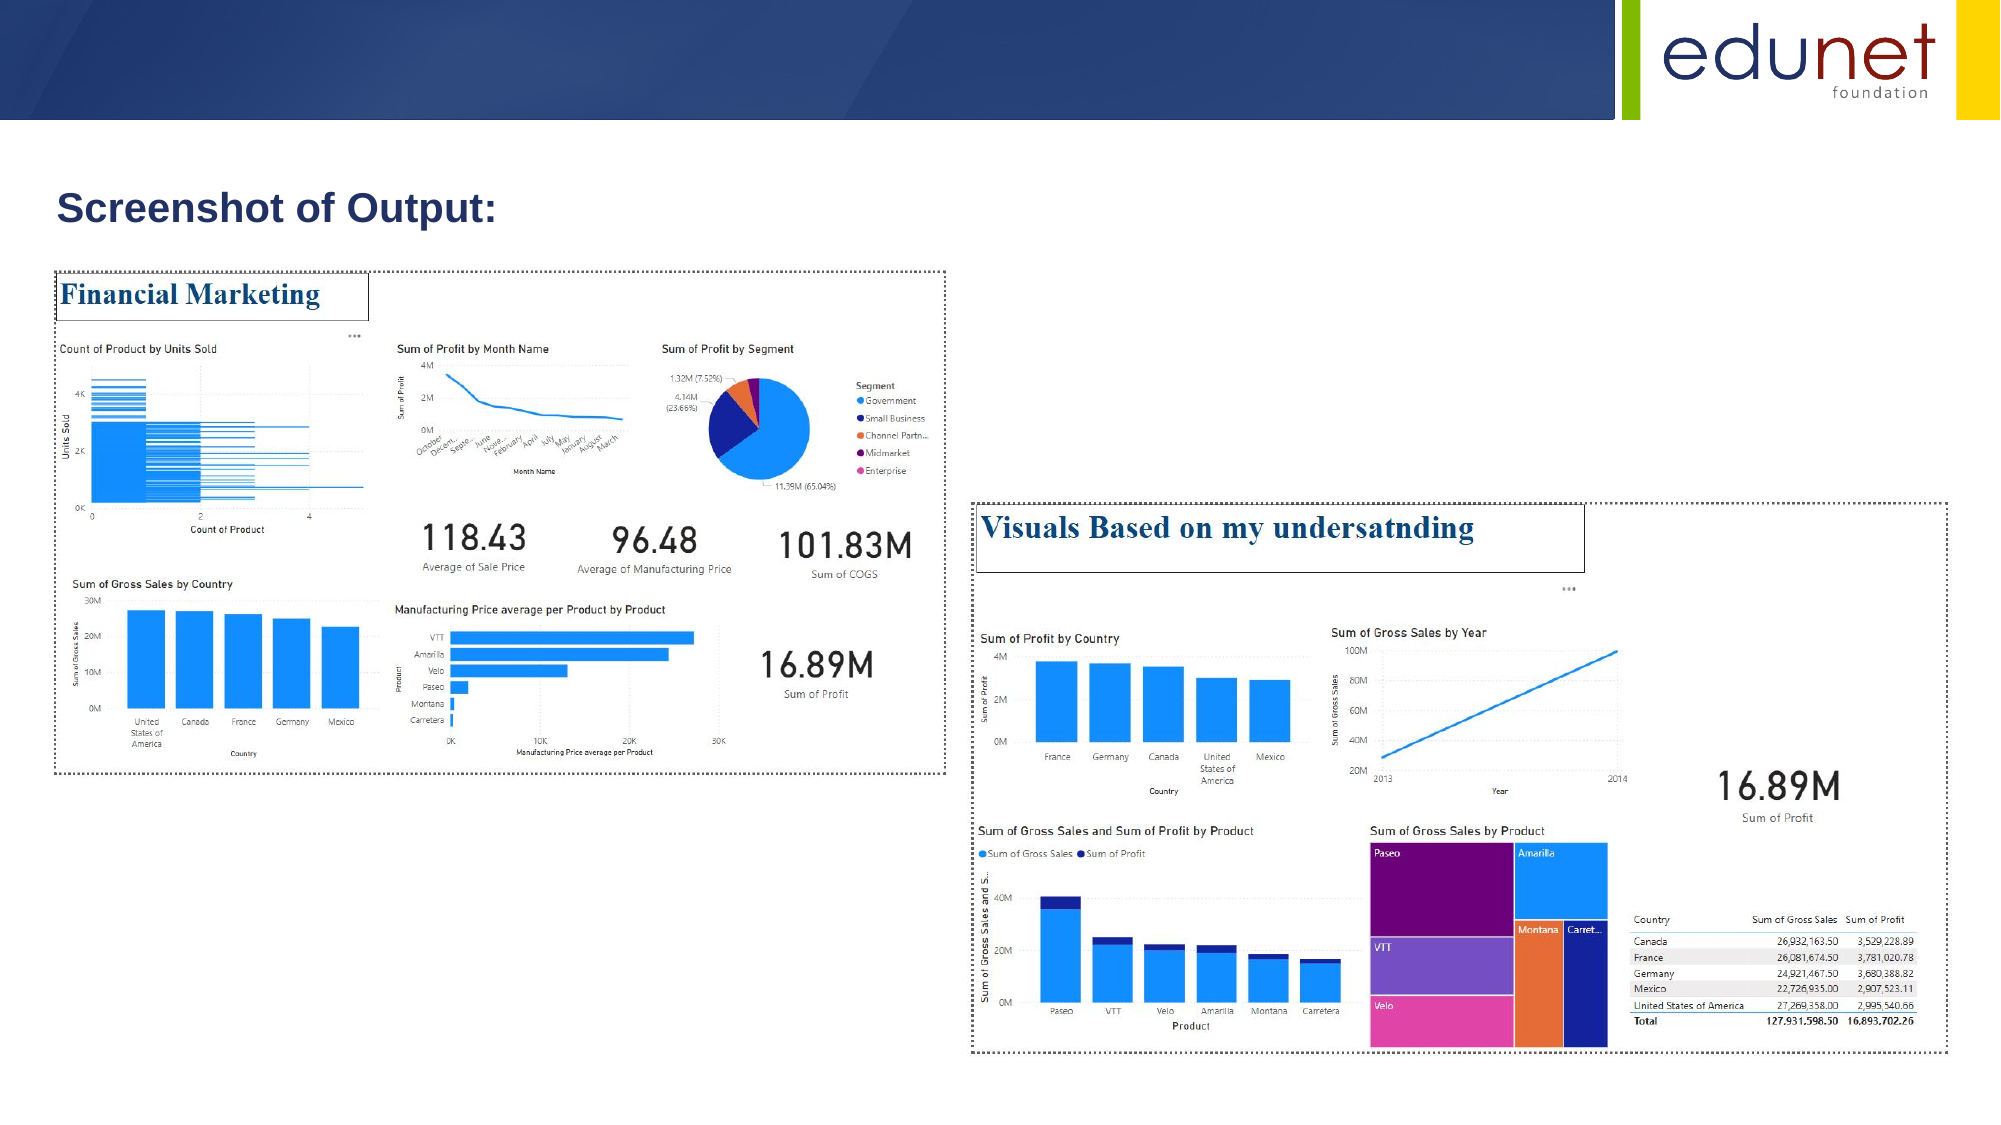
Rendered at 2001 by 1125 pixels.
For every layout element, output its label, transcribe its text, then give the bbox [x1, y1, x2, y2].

text_box Screenshot of Output: [41, 172, 1043, 238]
picture [1652, 12, 1948, 108]
picture [41, 267, 1963, 1057]
